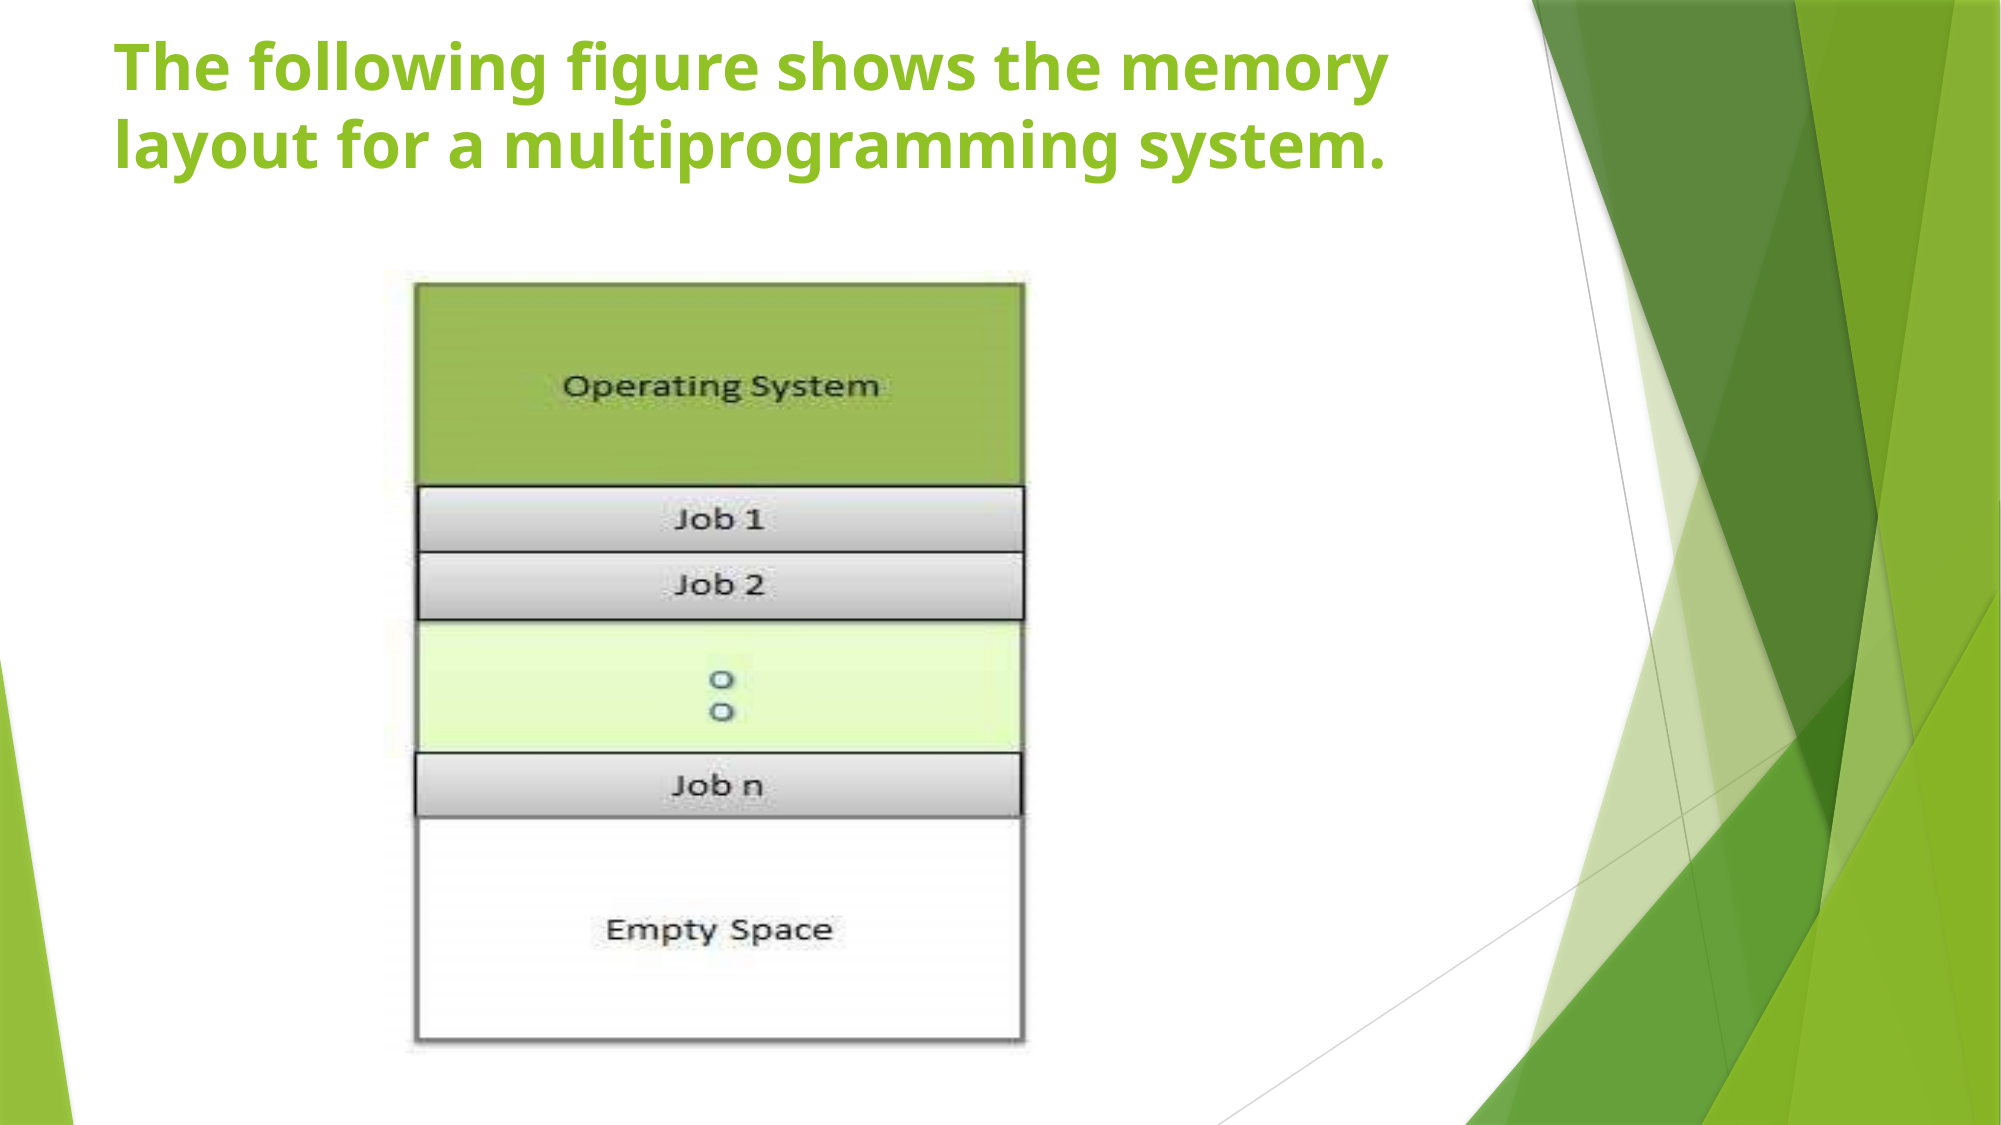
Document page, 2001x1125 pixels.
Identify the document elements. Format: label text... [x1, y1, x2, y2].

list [383, 269, 1039, 1058]
title The following figure shows the memory layout for a multiprogramming system. [98, 18, 1509, 236]
